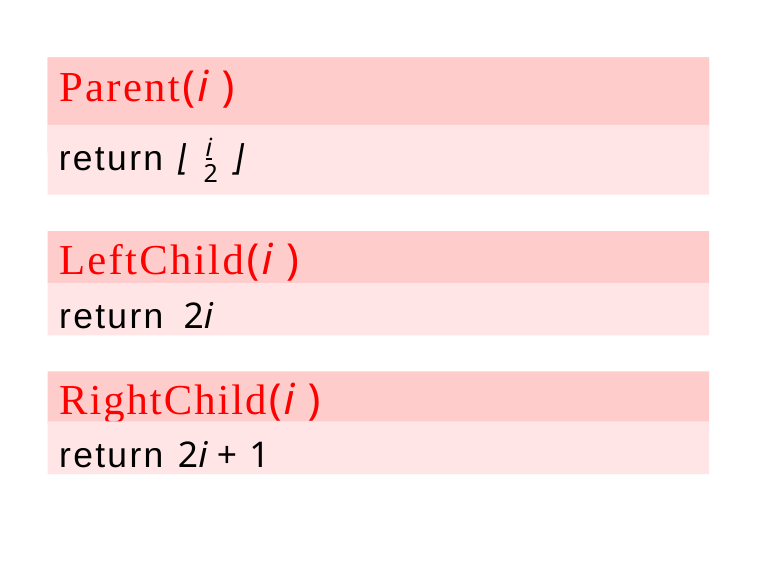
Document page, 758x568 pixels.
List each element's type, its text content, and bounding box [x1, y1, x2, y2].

text_box [47, 124, 710, 195]
text_box 2 [203, 178, 218, 188]
text_box return 2i + 1 [47, 421, 710, 475]
text_box RightChild(i ) [47, 371, 710, 421]
text_box LeftChild(i ) [47, 231, 710, 282]
text_box return ⌊ ⌋ [59, 132, 296, 178]
title Parent(i ) [47, 57, 710, 124]
text_box return 2i [47, 282, 710, 336]
